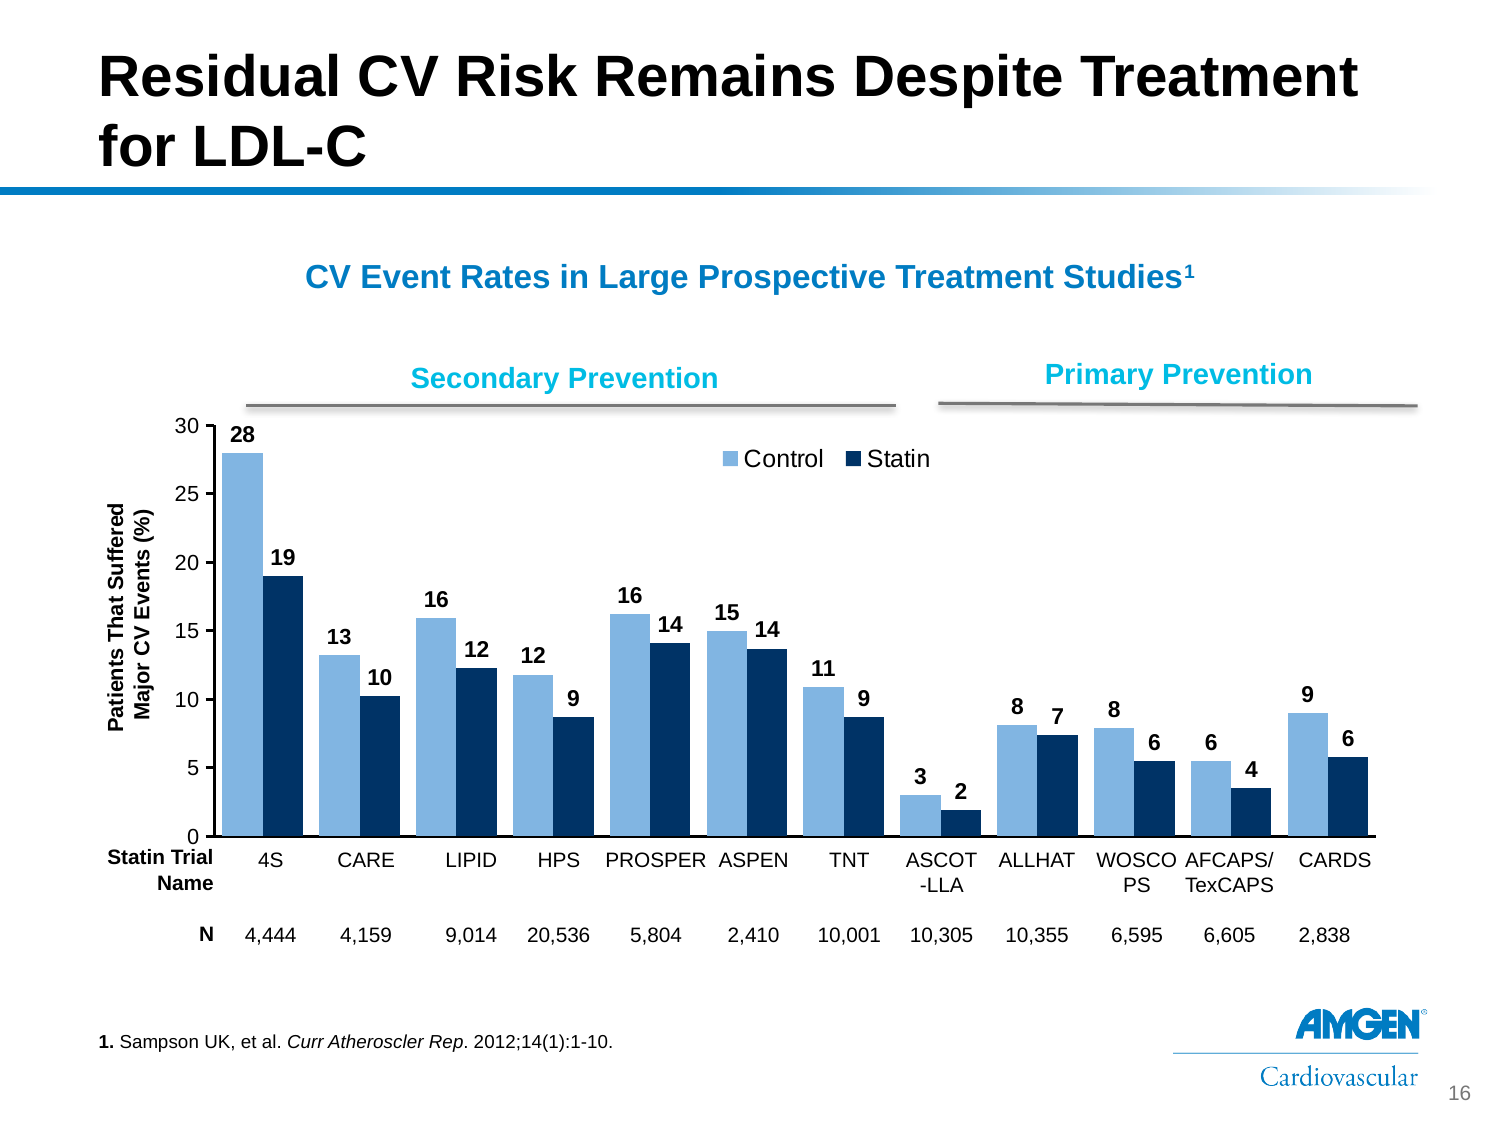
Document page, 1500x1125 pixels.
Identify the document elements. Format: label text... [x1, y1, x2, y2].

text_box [90, 338, 1418, 956]
title Residual CV Risk Remains Despite Treatment for LDL-C [83, 5, 1417, 187]
text_box 1. Sampson UK, et al. Curr Atheroscler Rep. 2012;14(1):1-10. [83, 1022, 634, 1060]
text_box CV Event Rates in Large Prospective Treatment Studies1 [388, 235, 1112, 295]
picture [1173, 1006, 1428, 1095]
